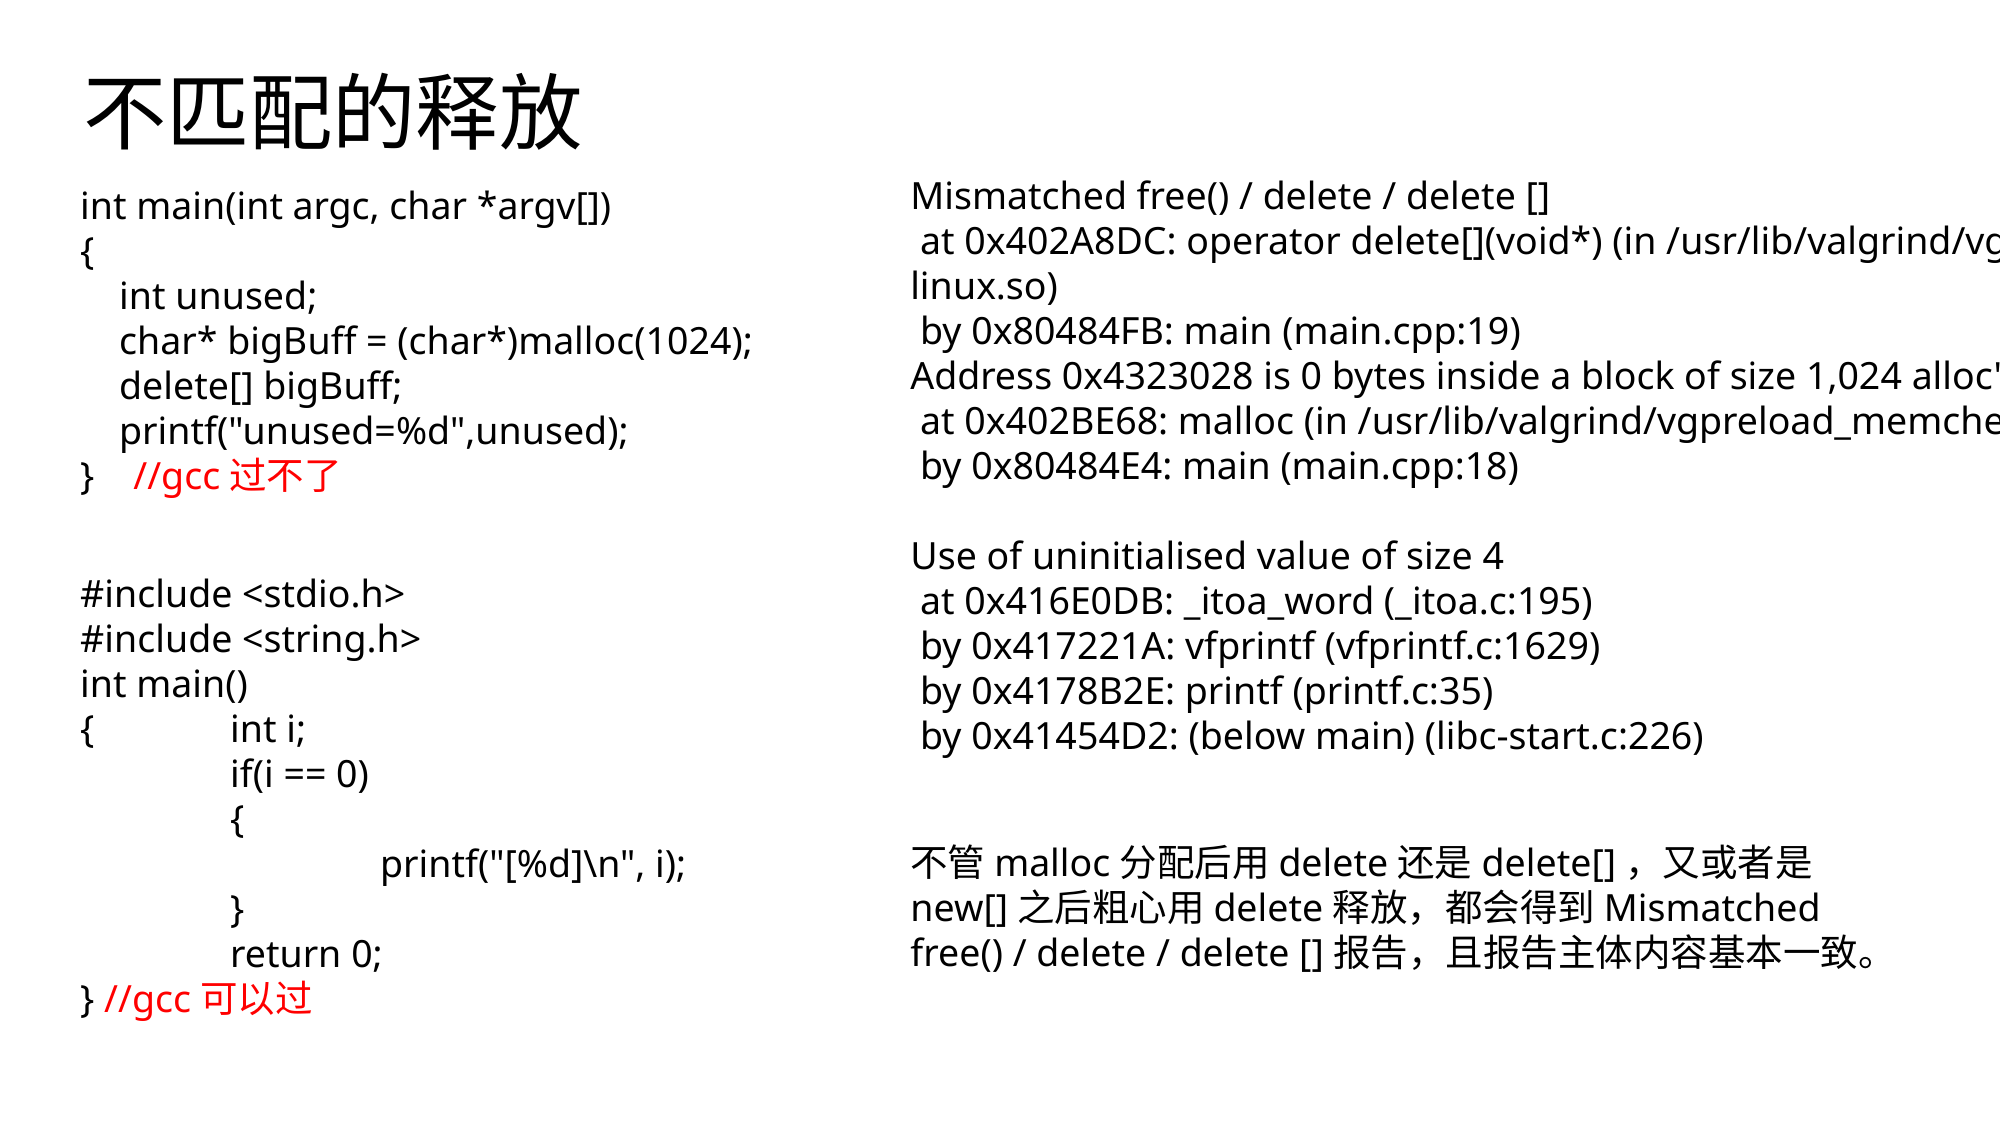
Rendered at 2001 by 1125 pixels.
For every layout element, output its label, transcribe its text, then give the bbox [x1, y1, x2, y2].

text_box #include <stdio.h> #include <string.h> int main() { int i; if(i == 0) { printf("[%d]\n", i); } return 0; } //gcc可以过 [65, 562, 1066, 1028]
text_box Mismatched free() / delete / delete [] at 0x402A8DC: operator delete[](void*) (in /usr/lib/valgrind/vgpreload_memcheck-x86-linux.so) by 0x80484FB: main (main.cpp:19) Address 0x4323028 is 0 bytes inside a block of size 1,024 alloc'd at 0x402BE68: malloc (in /usr/lib/valgrind/vgpreload_memcheck-x86-linux.so) by 0x80484E4: main (main.cpp:18) Use of uninitialised value of size 4 at 0x416E0DB: _itoa_word (_itoa.c:195) by 0x417221A: vfprintf (vfprintf.c:1629) by 0x4178B2E: printf (printf.c:35) by 0x41454D2: (below main) (libc-start.c:226) [895, 164, 2000, 765]
text_box int main(int argc, char *argv[]) { int unused; char* bigBuff = (char*)malloc(1024); delete[] bigBuff; printf("unused=%d",unused); } //gcc过不了 [65, 175, 895, 505]
text_box 不管malloc分配后用delete还是delete[]，又或者是new[]之后粗心用delete释放，都会得到Mismatched free() / delete / delete []报告，且报告主体内容基本一致。 [1066, 831, 1896, 982]
text_box 不匹配的释放 [68, 52, 598, 168]
